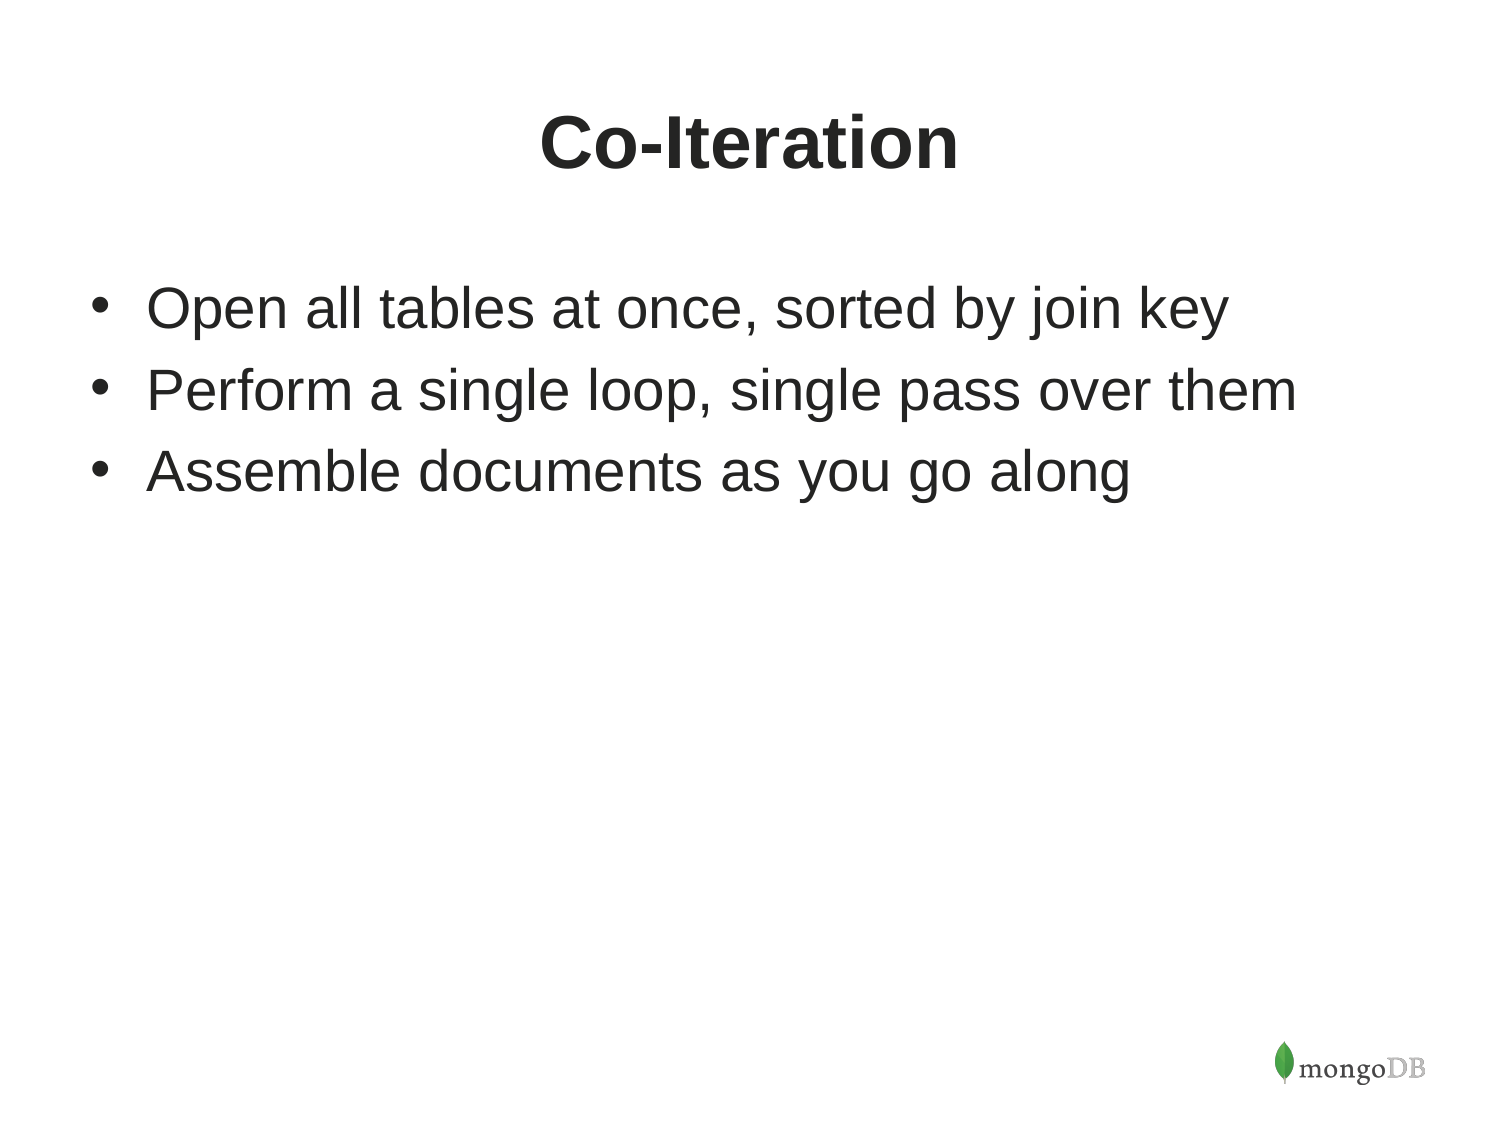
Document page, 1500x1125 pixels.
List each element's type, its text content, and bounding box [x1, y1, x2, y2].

list Open all tables at once, sorted by join key Perform a single loop, single pass over them Assemble documents as you go along [75, 262, 1425, 1005]
picture [1275, 1041, 1425, 1085]
title Co-Iteration [75, 45, 1425, 233]
